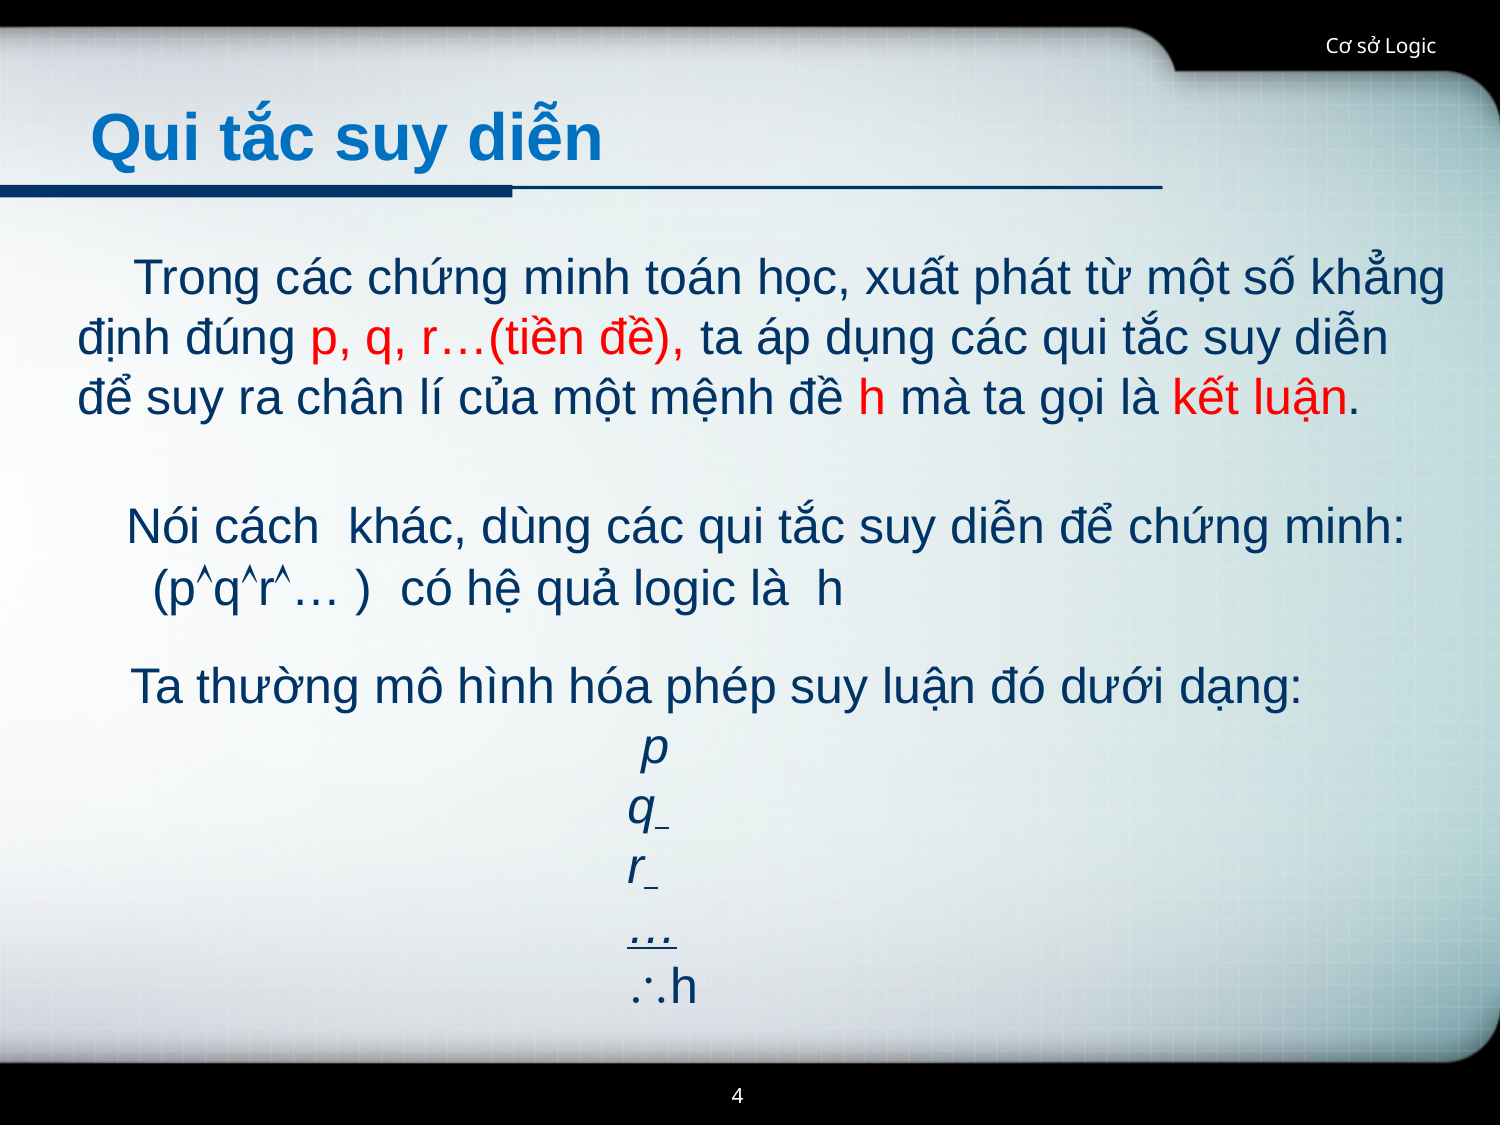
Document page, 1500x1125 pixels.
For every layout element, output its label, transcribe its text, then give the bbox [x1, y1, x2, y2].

slide_number 4 [562, 1075, 913, 1116]
text_box Trong các chứng minh toán học, xuất phát từ một số khẳng định đúng p, q, r…(tiền đề), ta áp dụng các qui tắc suy diễn để suy ra chân lí của một mệnh đề h mà ta gọi là kết luận. Nói cách khác, dùng các qui tắc suy diễn để chứng minh: (pqr… ) có hệ quả logic là h [62, 237, 1463, 683]
title Qui tắc suy diễn [74, 87, 1338, 181]
picture [0, 0, 1500, 1125]
footer Cơ sở Logic [1174, 24, 1463, 63]
text_box Ta thường mô hình hóa phép suy luận đó dưới dạng: p q r … h [87, 646, 1425, 1022]
